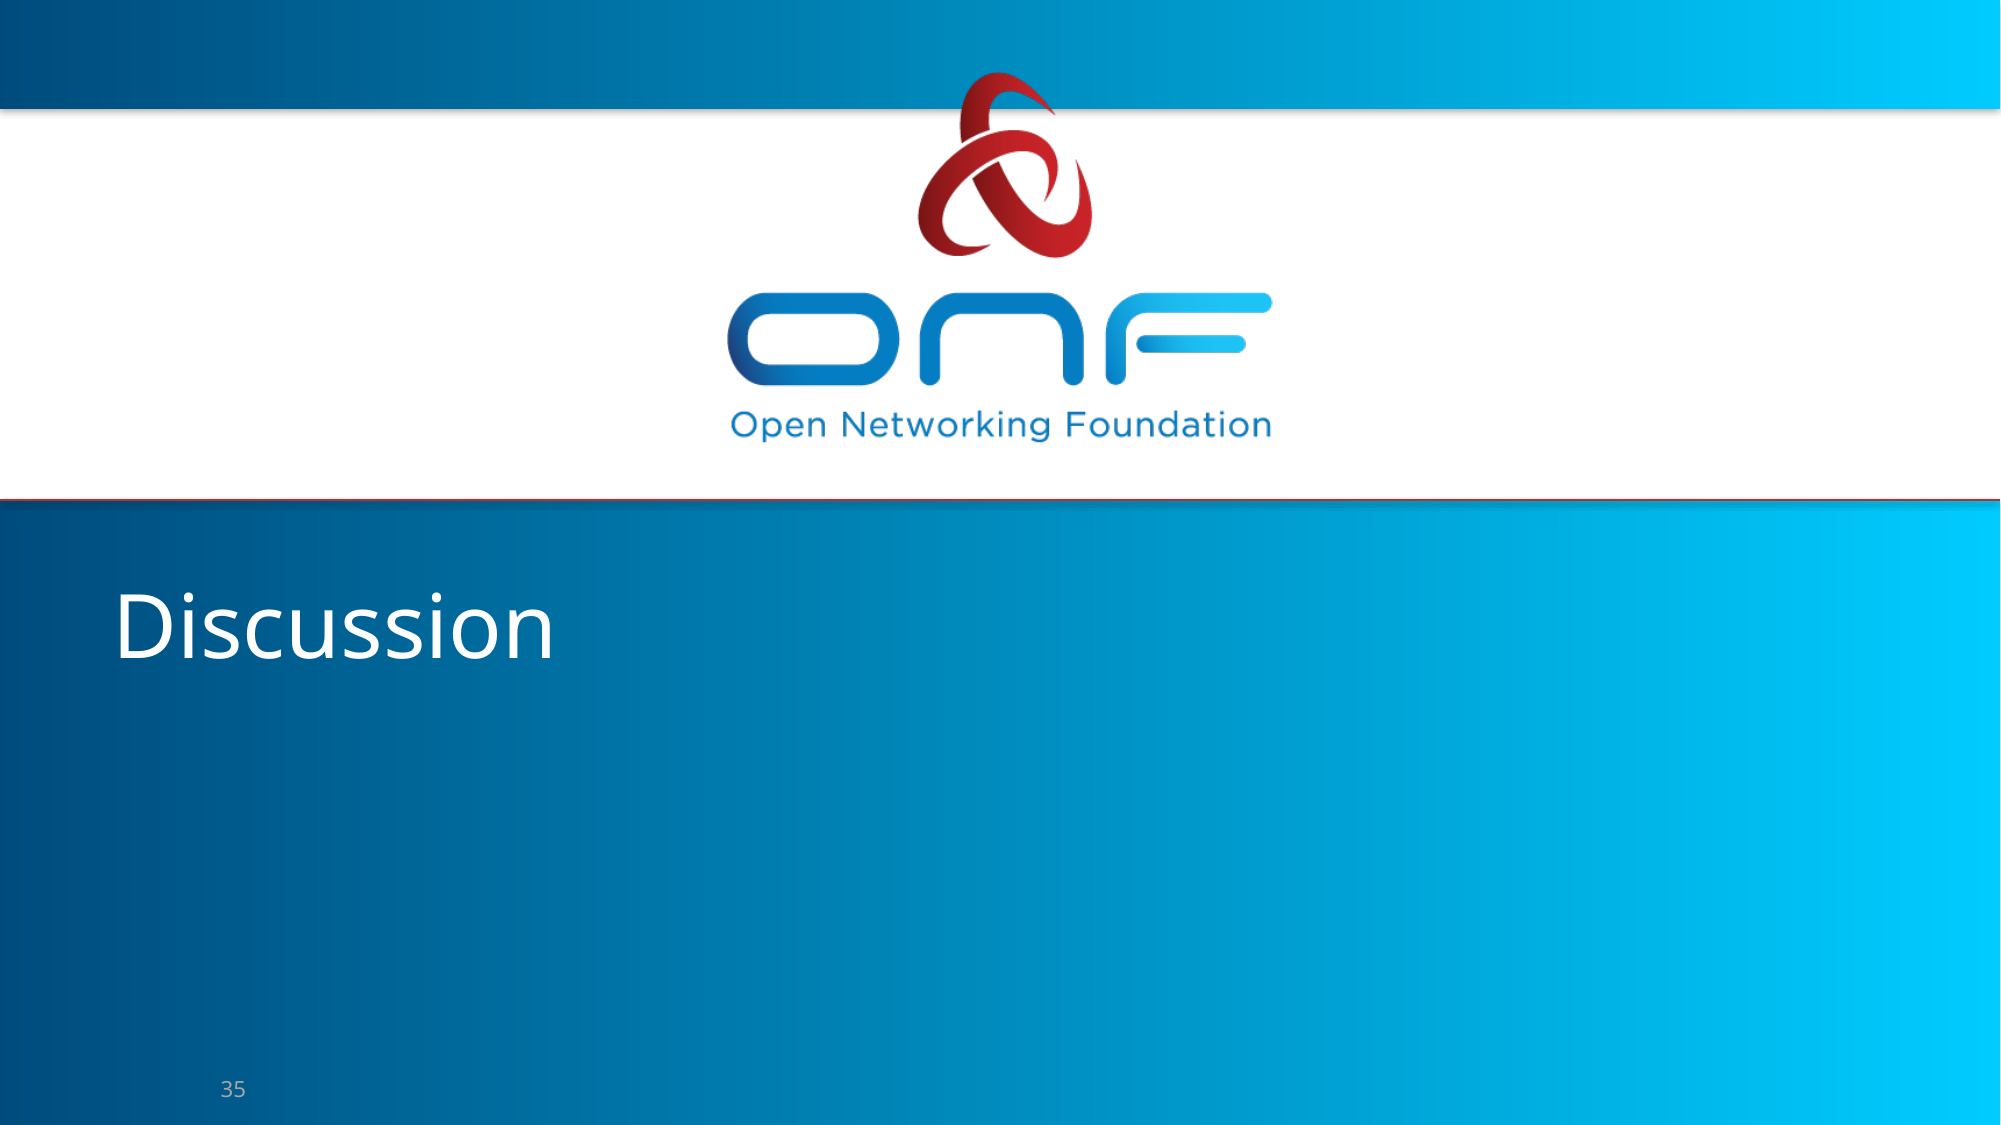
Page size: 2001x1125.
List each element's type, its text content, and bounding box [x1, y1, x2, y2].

picture [719, 73, 1277, 448]
slide_number 35 [0, 1060, 467, 1121]
title Discussion [97, 574, 1912, 685]
